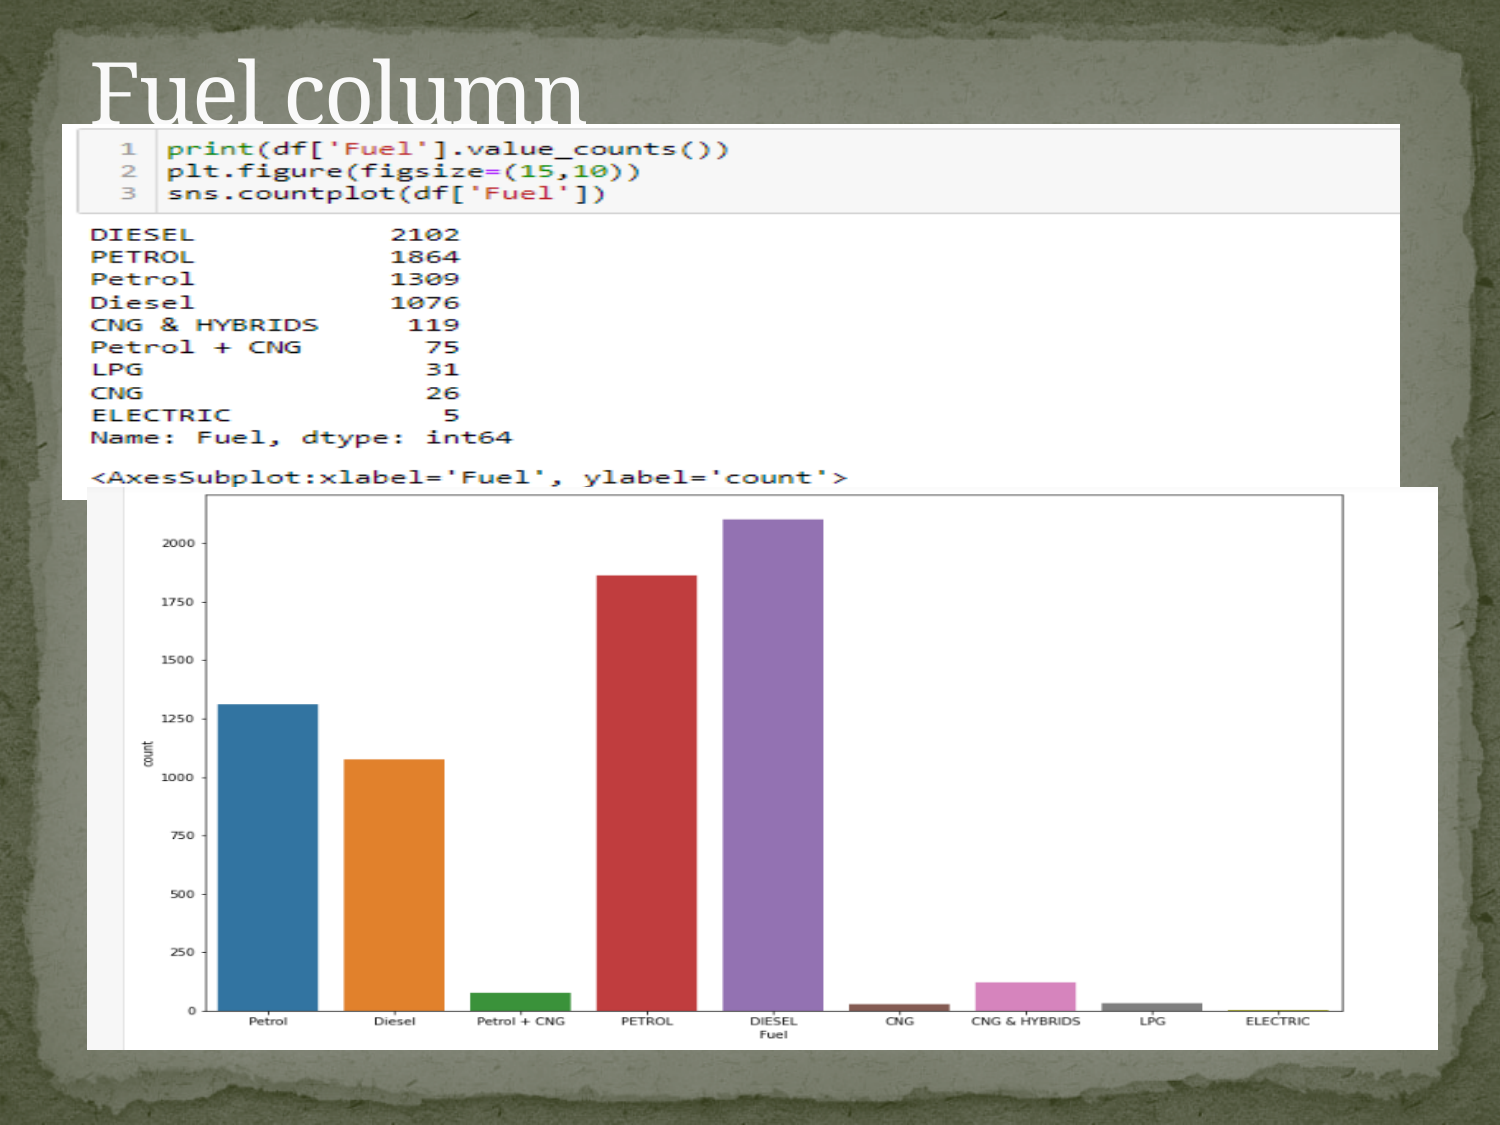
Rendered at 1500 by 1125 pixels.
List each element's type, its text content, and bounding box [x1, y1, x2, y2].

title Fuel column [74, 24, 1425, 150]
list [67, 129, 1397, 497]
picture [87, 487, 1439, 1052]
